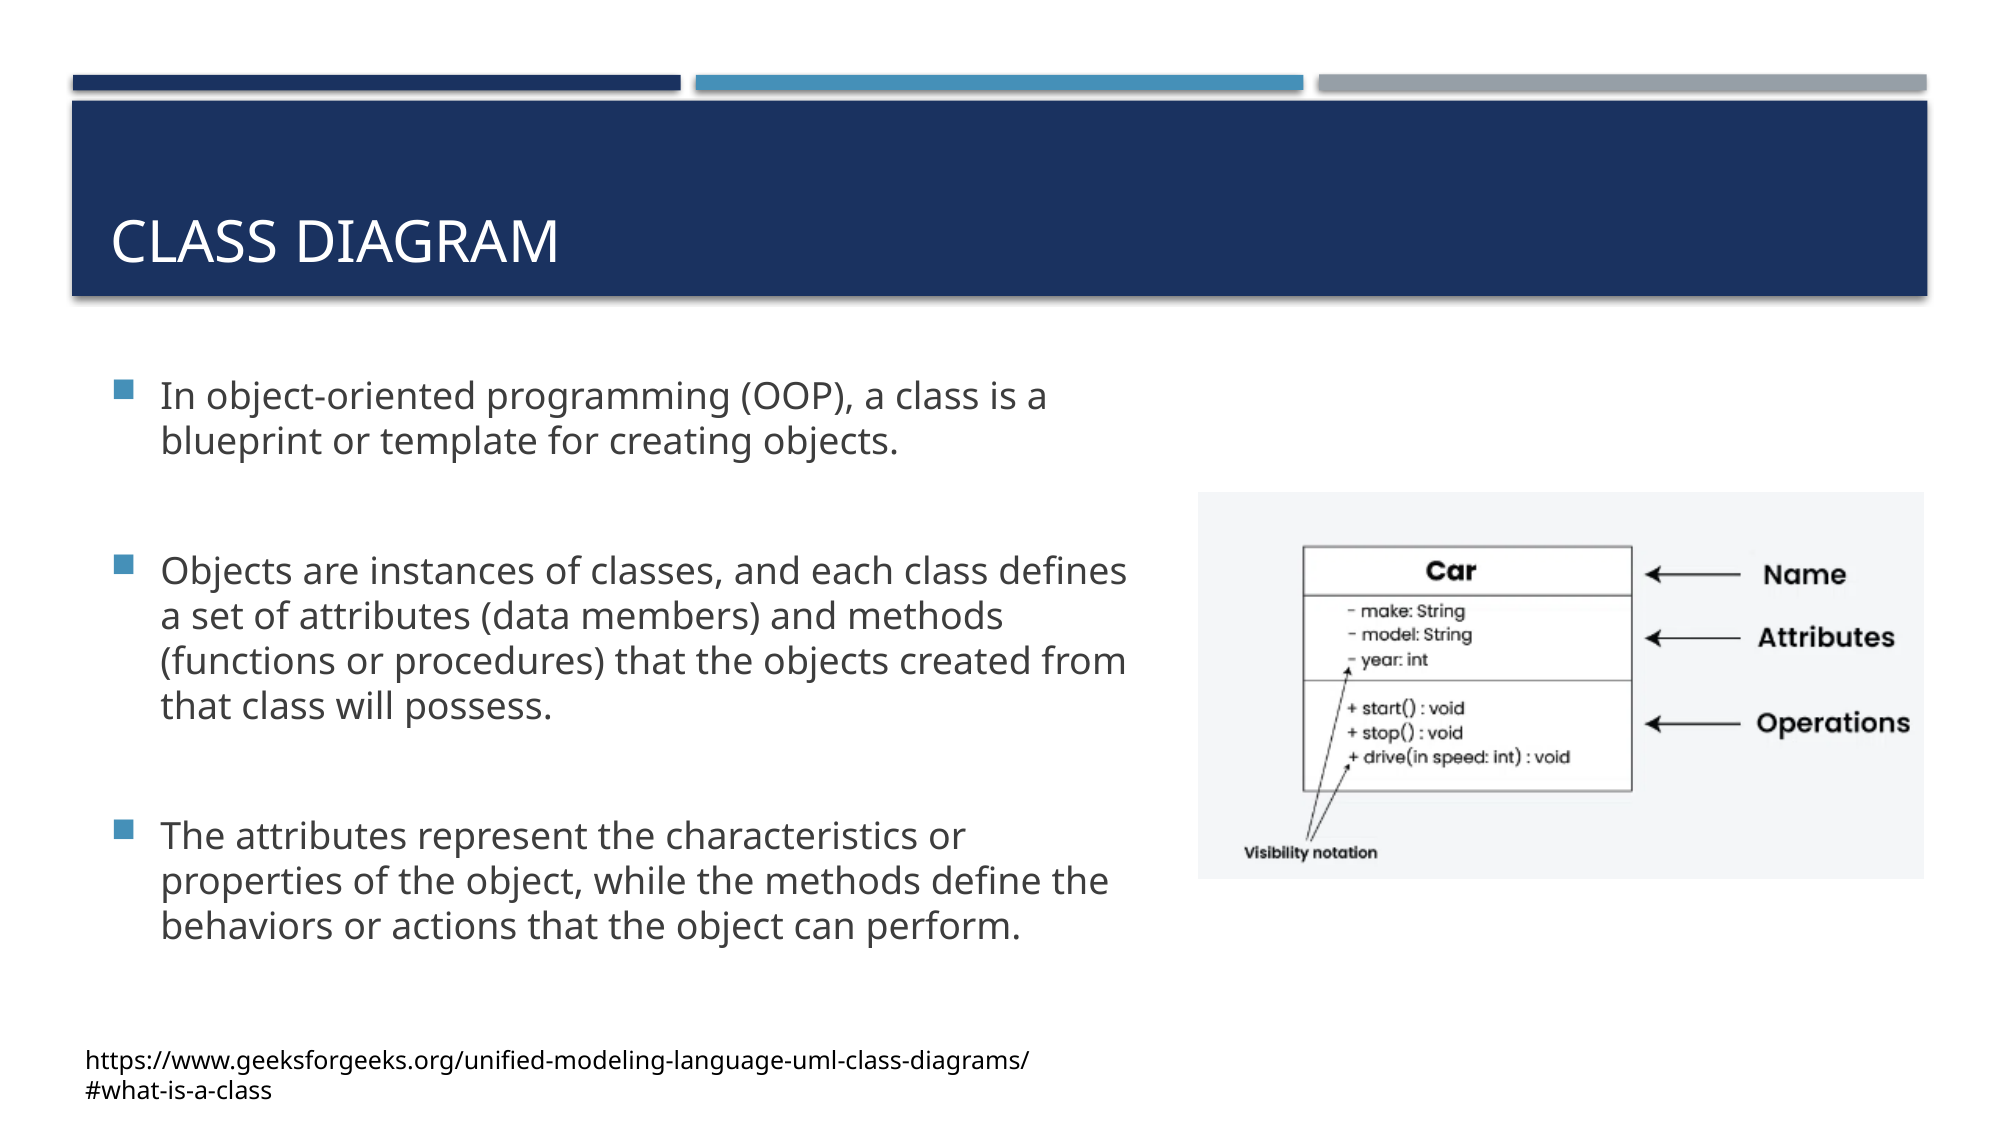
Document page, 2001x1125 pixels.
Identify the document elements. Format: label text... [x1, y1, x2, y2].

picture [1198, 491, 1925, 879]
list In object-oriented programming (OOP), a class is a blueprint or template for creating objects. Objects are instances of classes, and each class defines a set of attributes (data members) and methods (functions or procedures) that the objects created from that class will possess. The attributes represent the characteristics or properties of the object, while the methods define the behaviors or actions that the object can perform. [95, 357, 1146, 962]
text_box https://www.geeksforgeeks.org/unified-modeling-language-uml-class-diagrams/#what-is-a-class [70, 1037, 1071, 1112]
title Class diagram [95, 115, 1905, 282]
